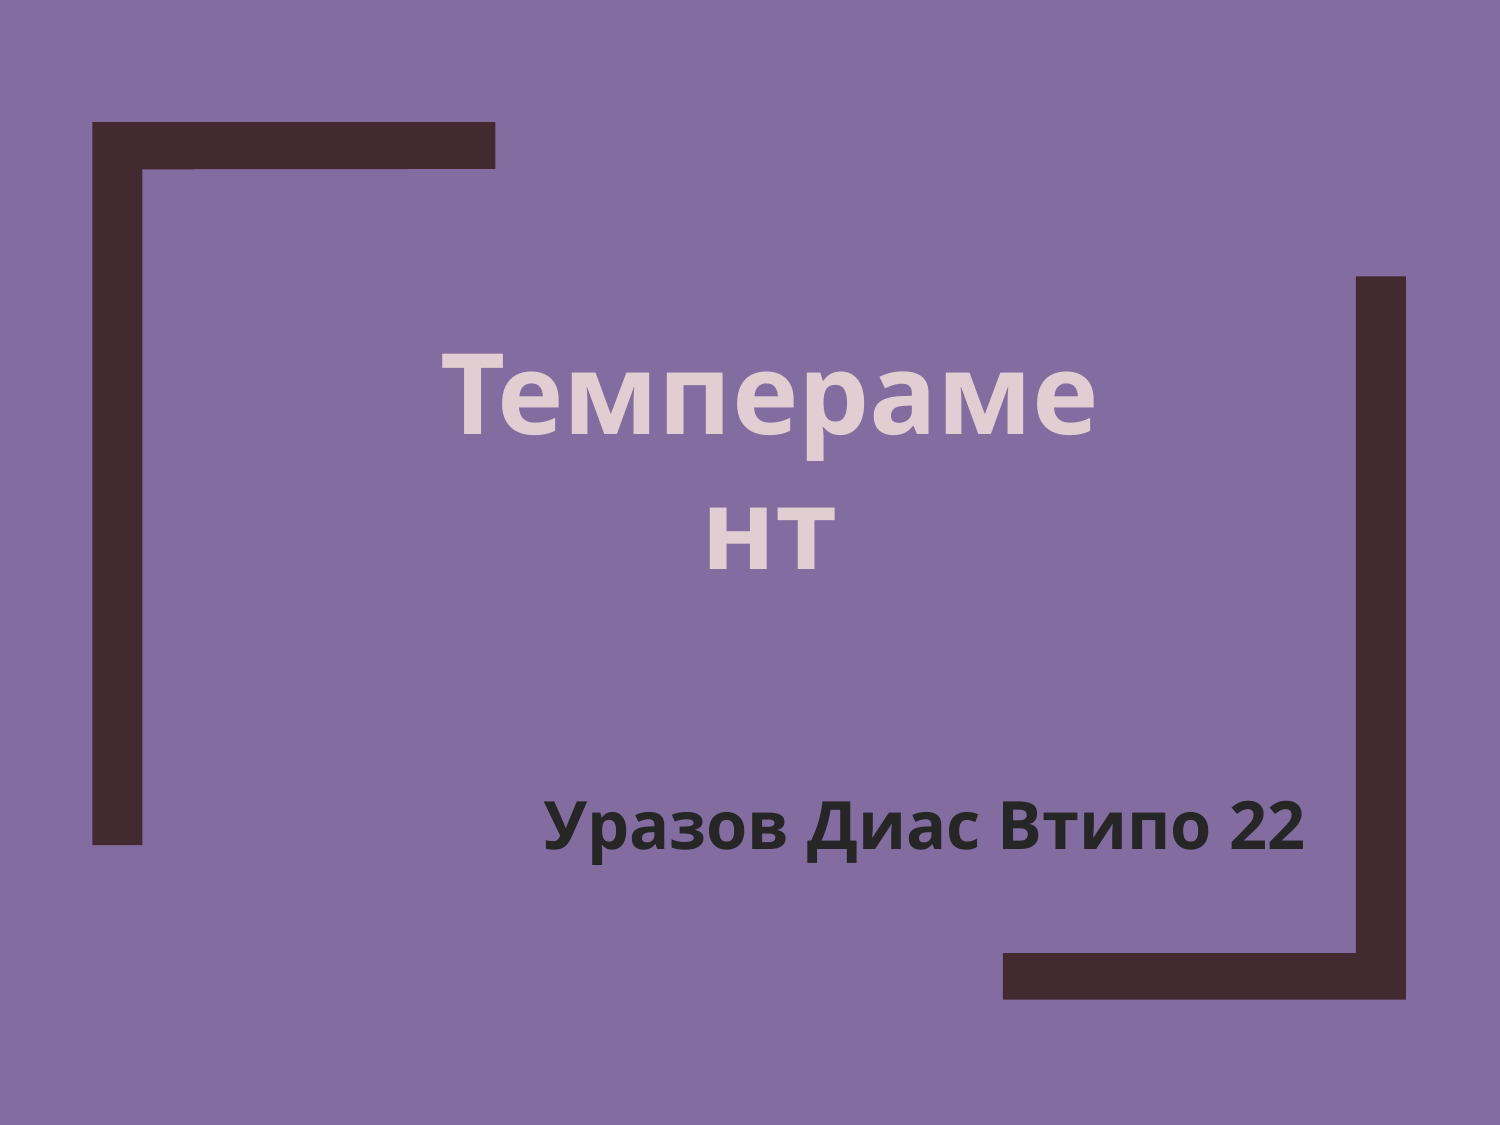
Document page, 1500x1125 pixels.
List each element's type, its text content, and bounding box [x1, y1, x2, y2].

text_box Уразов Диас Втипо 22 [395, 775, 1454, 870]
text_box Темперамент [395, 314, 1144, 600]
